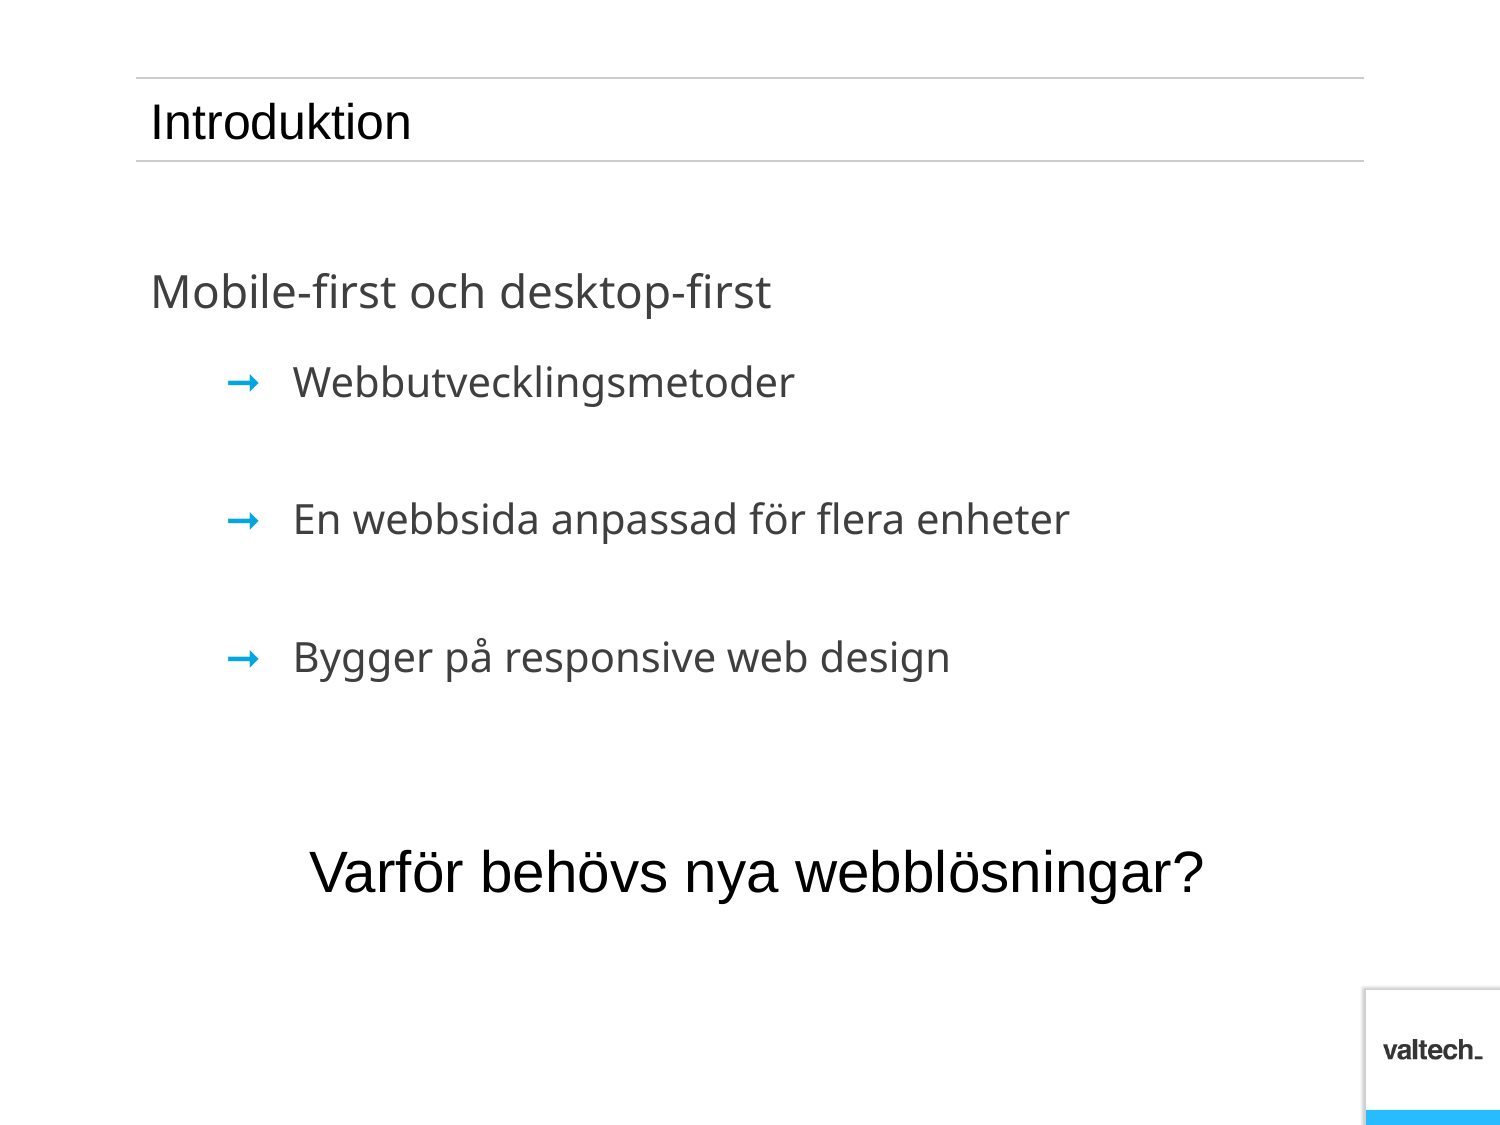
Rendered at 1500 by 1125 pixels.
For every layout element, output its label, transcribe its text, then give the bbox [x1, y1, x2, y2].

title Introduktion [135, 78, 1365, 161]
text_box Varför behövs nya webblösningar? [242, 775, 1258, 964]
picture [1366, 990, 1500, 1125]
list Mobile-first och desktop-first Webbutvecklingsmetoder En webbsida anpassad för flera enheter Bygger på responsive web design [135, 255, 1365, 988]
